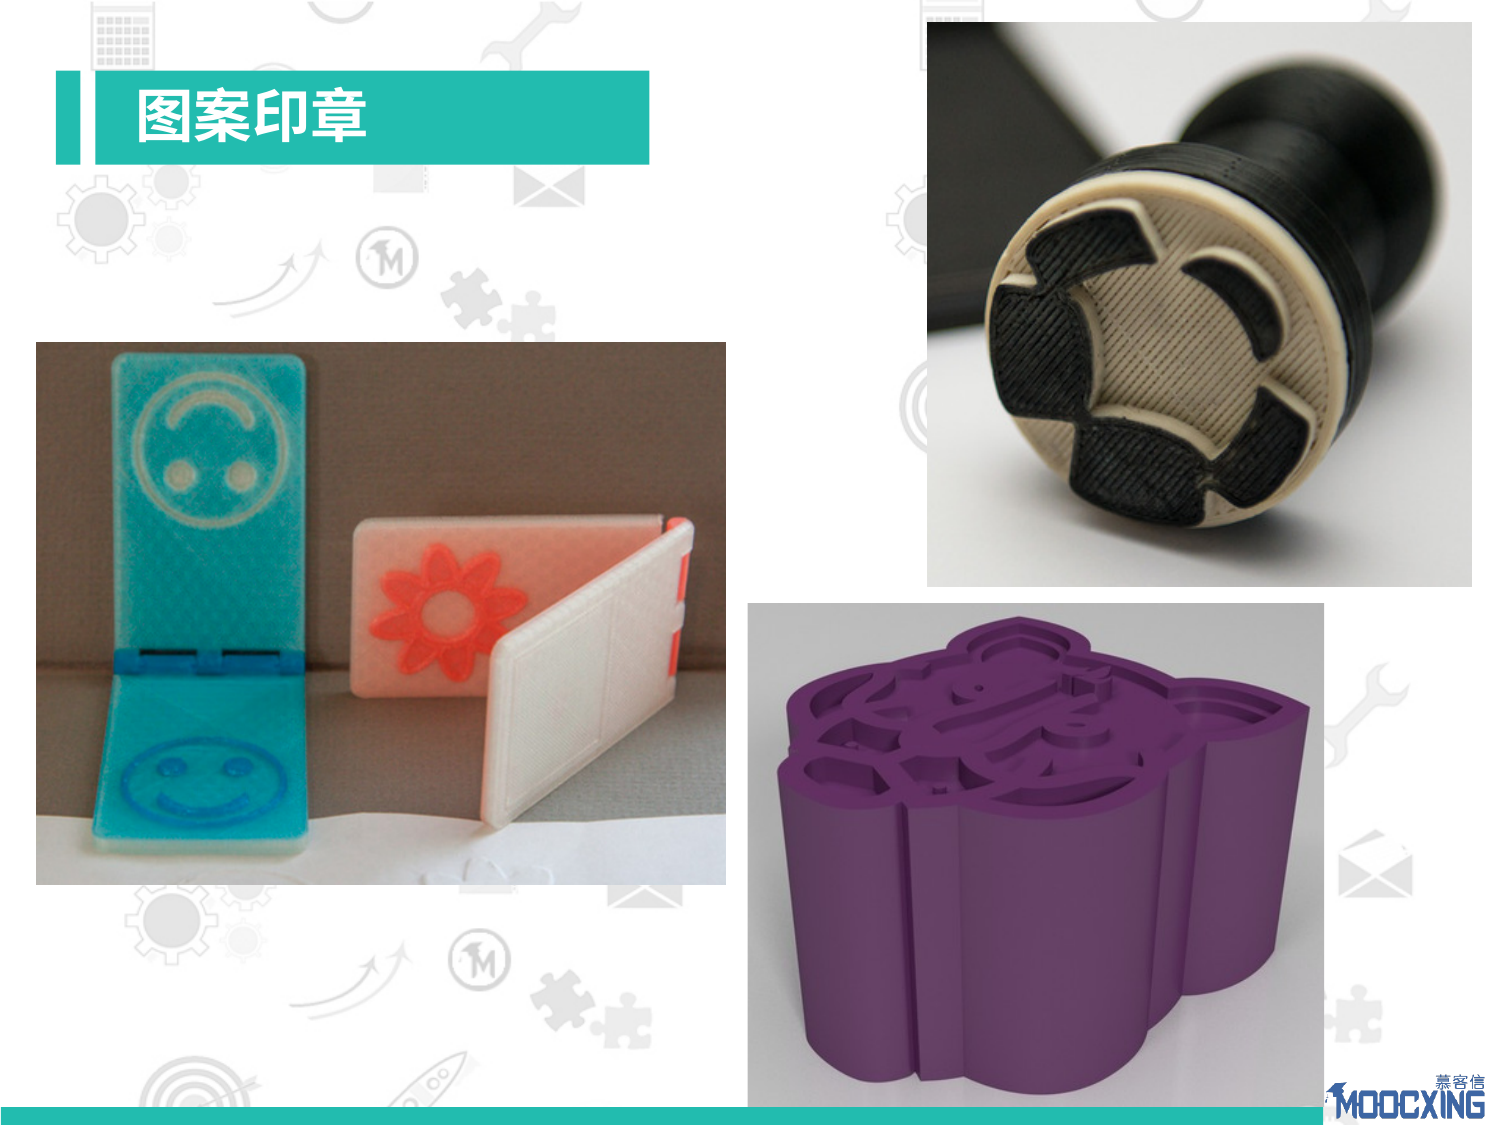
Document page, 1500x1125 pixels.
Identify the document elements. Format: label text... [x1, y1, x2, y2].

title 图案印章 [120, 72, 872, 165]
picture [0, 0, 1500, 1125]
